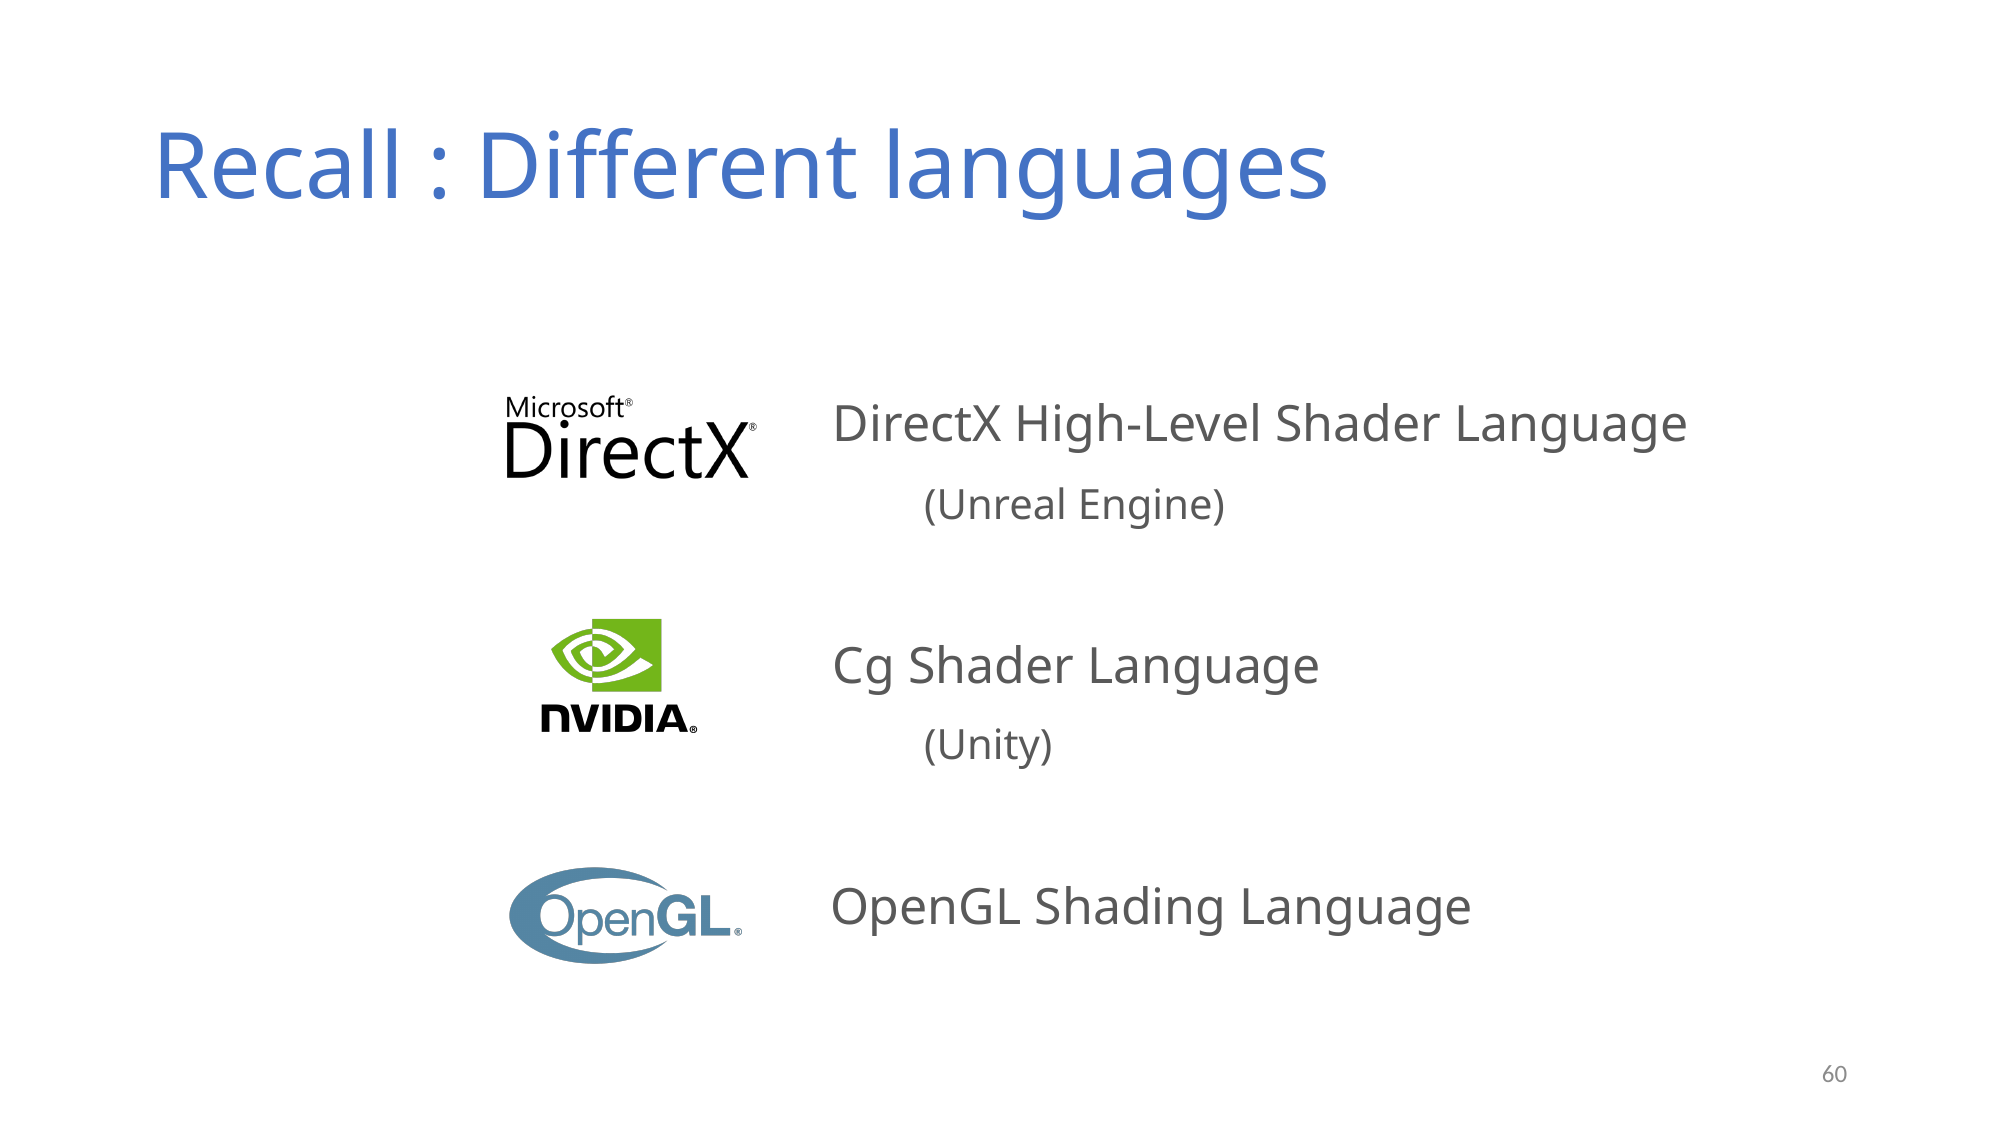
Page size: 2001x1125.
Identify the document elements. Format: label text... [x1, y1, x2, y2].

text_box (Unreal Engine) [909, 476, 2000, 561]
picture [497, 862, 754, 969]
slide_number 60 [1412, 1042, 1863, 1103]
text_box OpenGL Shading Language [815, 873, 1579, 959]
picture [497, 379, 759, 488]
title Recall : Different languages [137, 59, 1863, 278]
text_box DirectX High-Level Shader Language [817, 391, 1909, 477]
text_box (Unity) [909, 716, 2000, 802]
picture [526, 605, 703, 746]
text_box Cg Shader Language [817, 633, 1884, 718]
